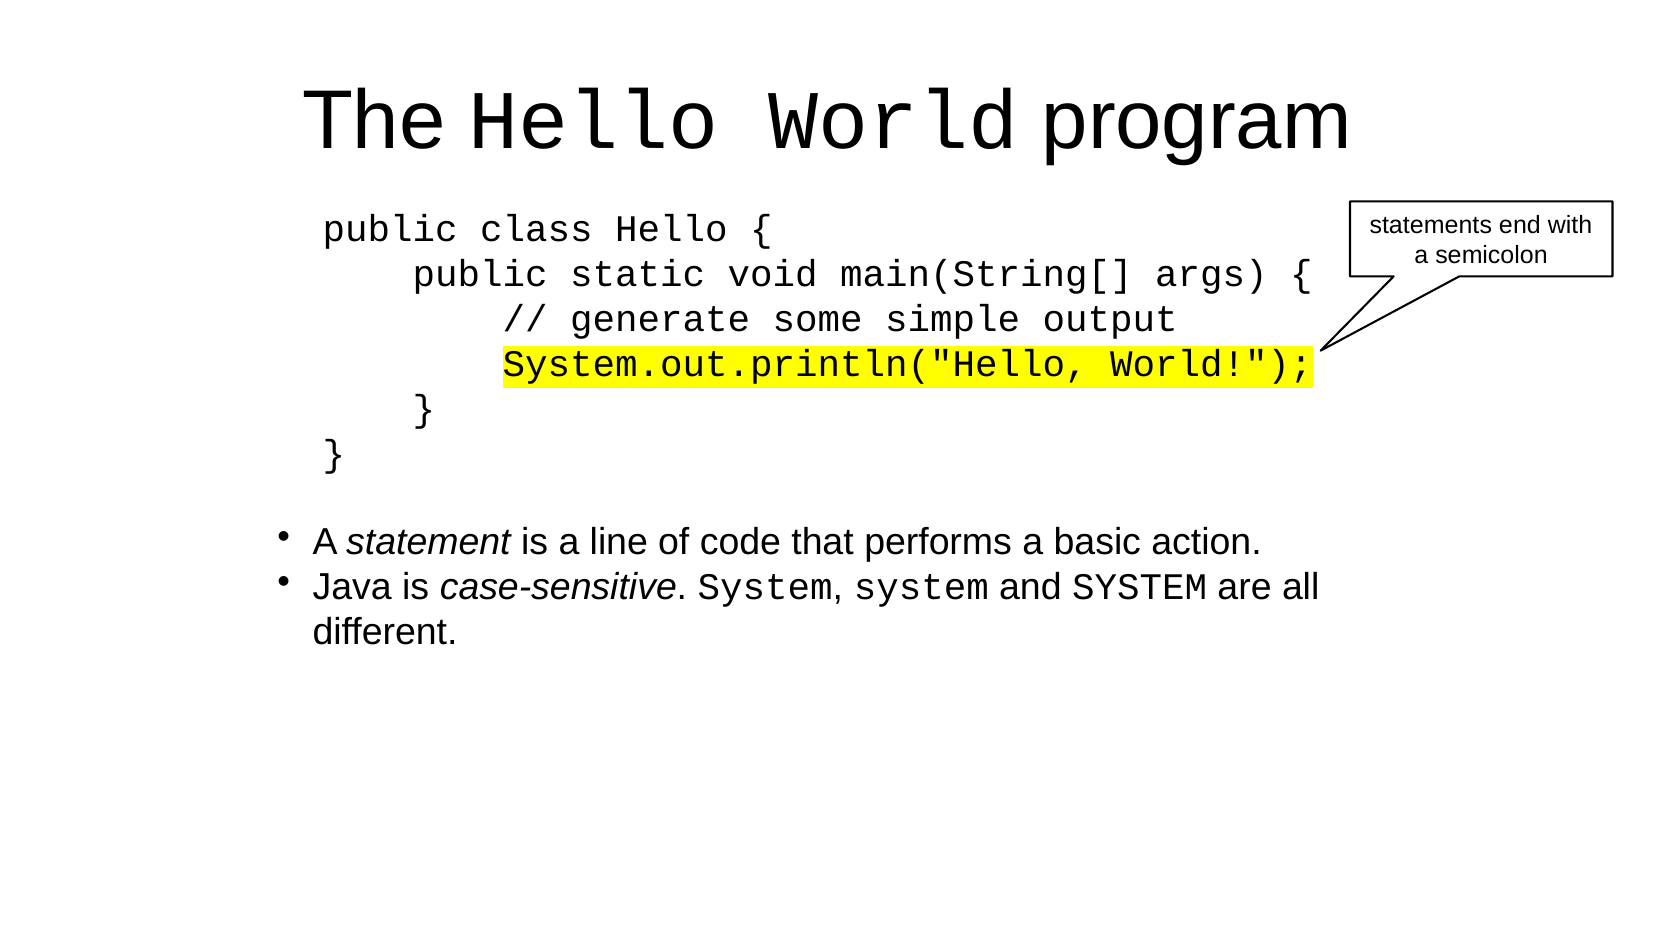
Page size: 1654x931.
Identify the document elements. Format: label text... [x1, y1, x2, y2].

text_box The Hello World program [82, 37, 1571, 193]
text_box public class Hello { public static void main(String[] args) { // generate some simple output System.out.println("Hello, World!"); } } [307, 196, 1328, 509]
text_box statements end with a semicolon [1320, 201, 1613, 351]
text_box A statement is a line of code that performs a basic action. Java is case-sensitive. System, system and SYSTEM are all different. [262, 509, 1425, 654]
